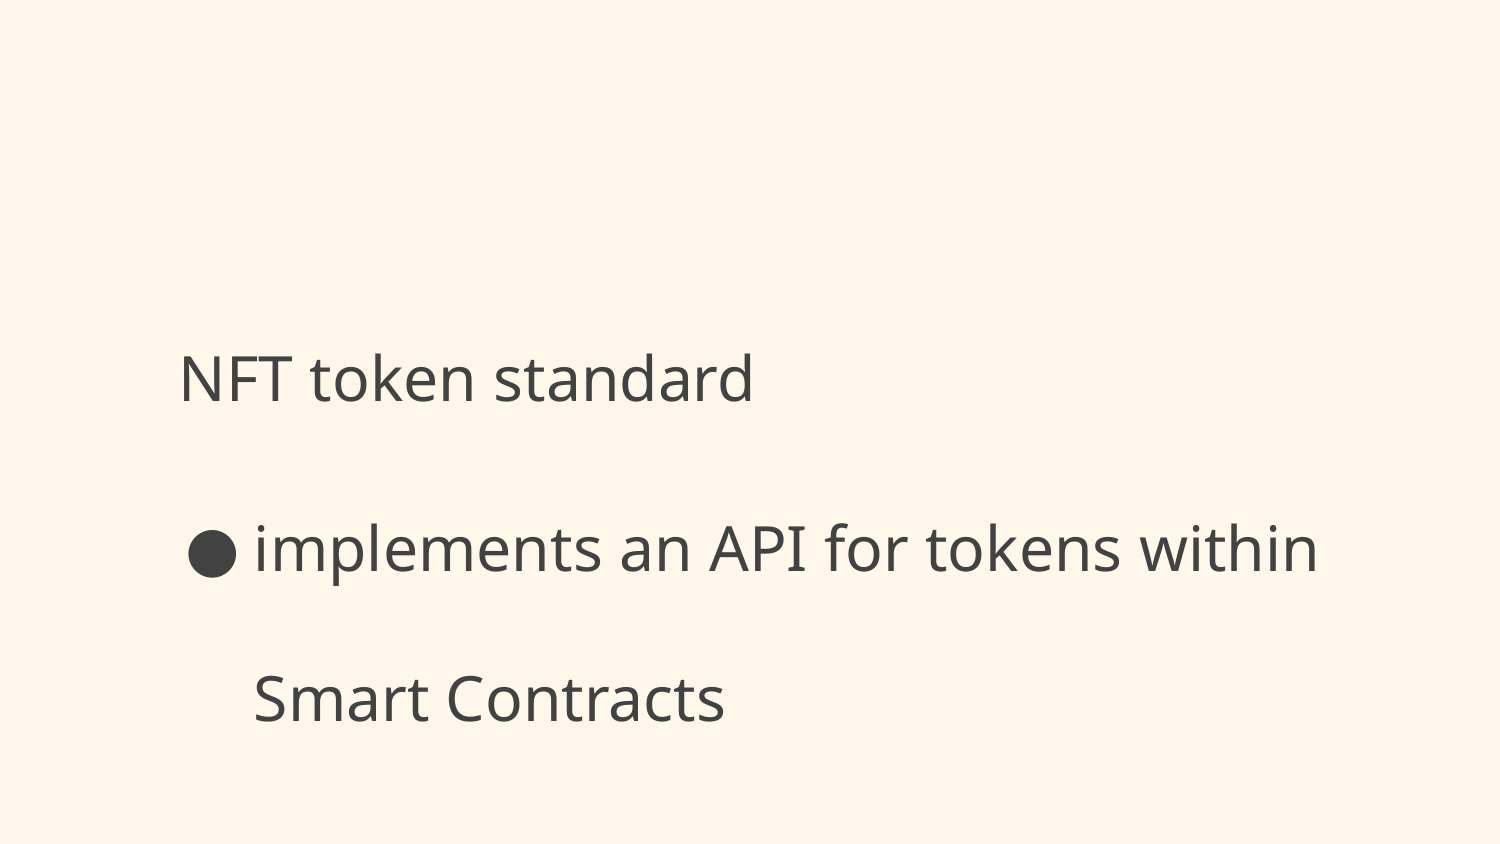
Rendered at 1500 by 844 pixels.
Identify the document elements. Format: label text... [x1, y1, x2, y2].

title NFT token standard implements an API for tokens within Smart Contracts [164, 559, 1390, 750]
